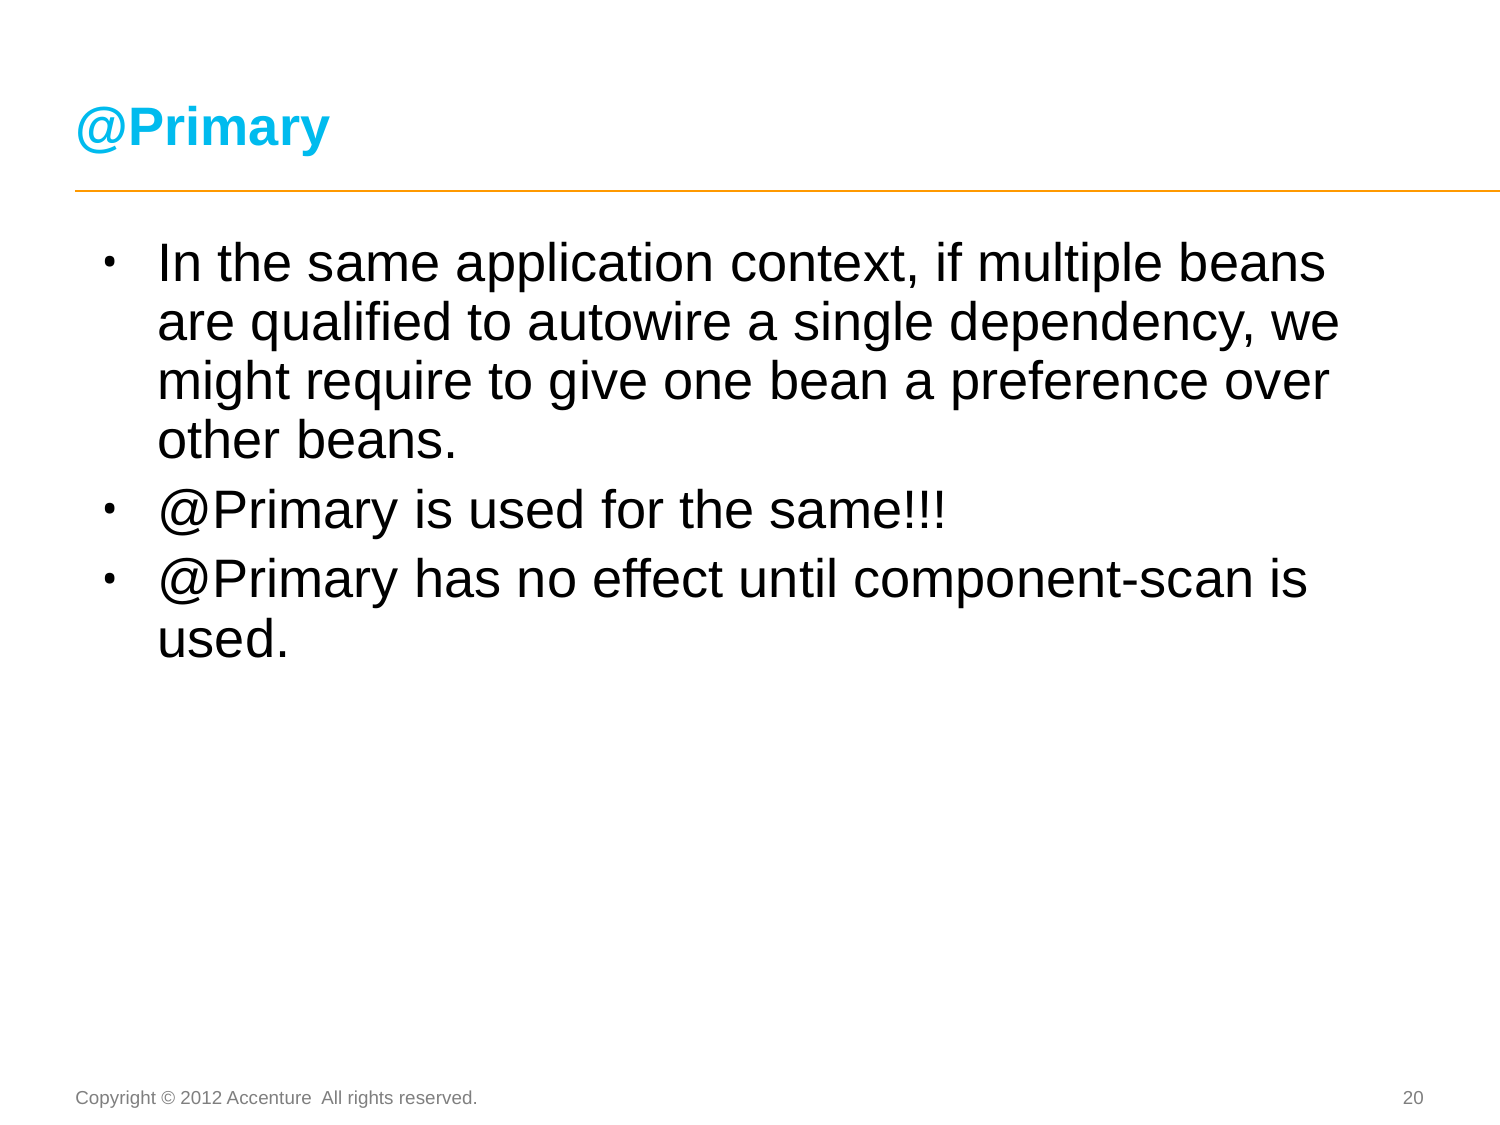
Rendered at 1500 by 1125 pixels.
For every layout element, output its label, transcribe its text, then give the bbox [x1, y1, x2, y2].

text_box In the same application context, if multiple beans are qualified to autowire a single dependency, we might require to give one bean a preference over other beans. @Primary is used for the same!!! @Primary has no effect until component-scan is used. [86, 222, 1378, 1037]
list [74, 226, 1425, 1054]
title @Primary [75, 27, 1422, 157]
